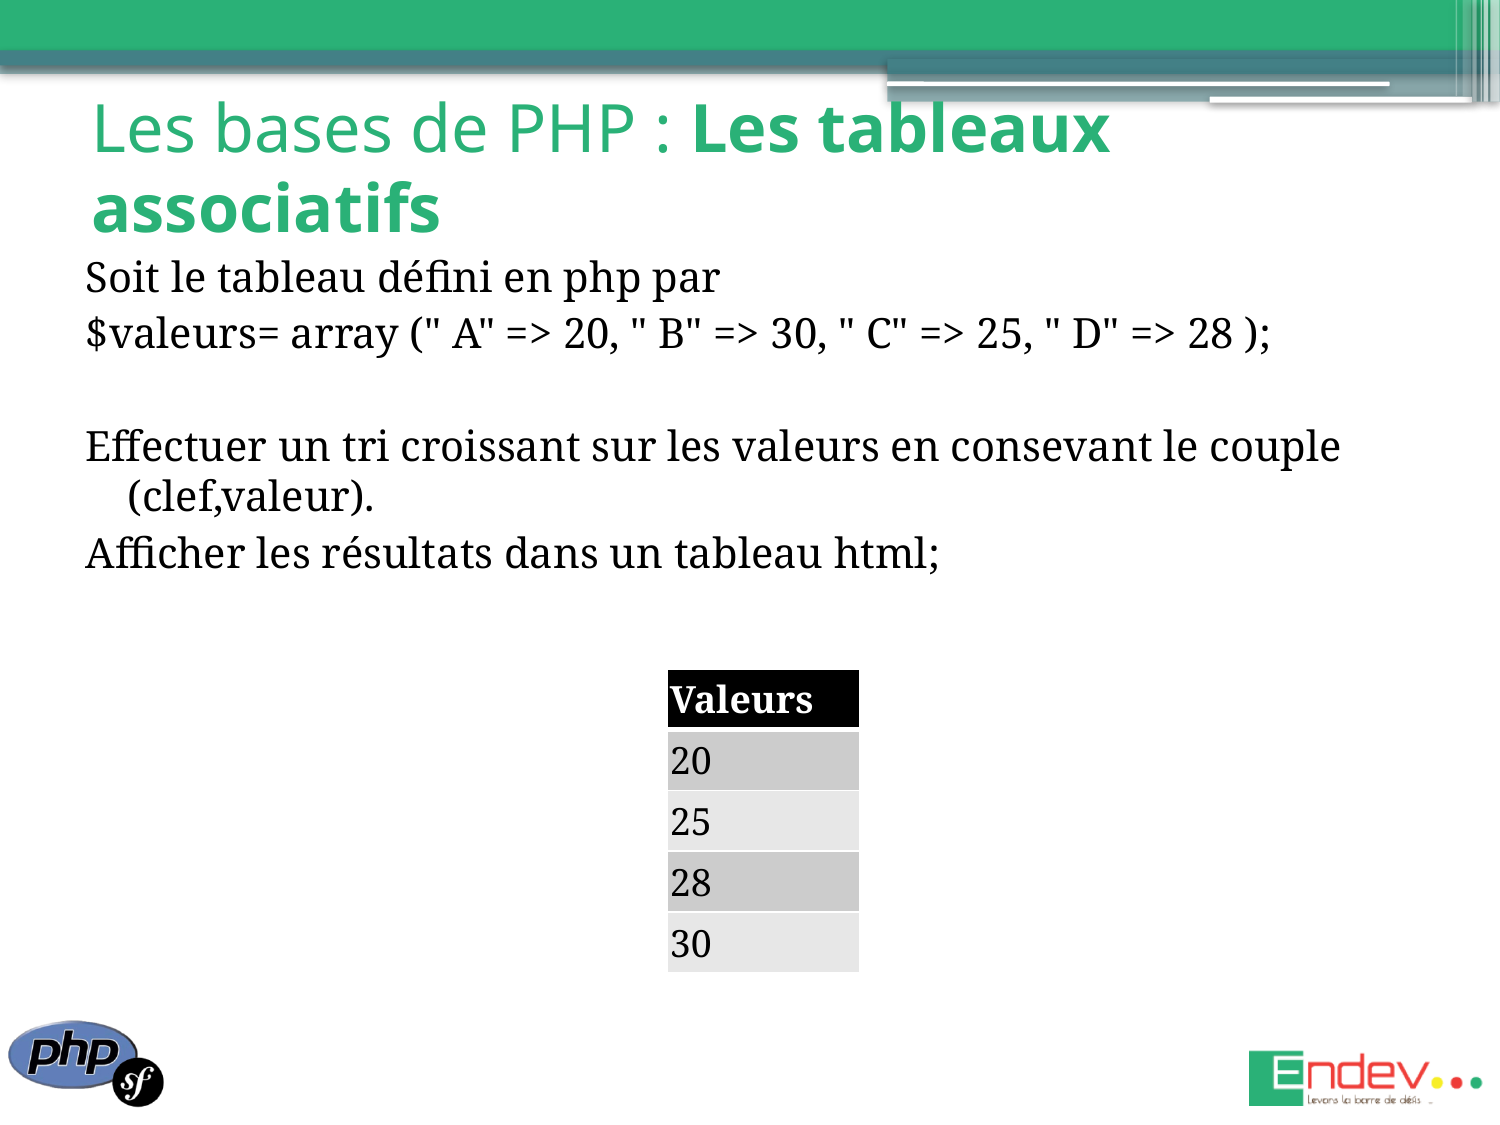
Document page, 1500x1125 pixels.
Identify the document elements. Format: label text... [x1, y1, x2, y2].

table_cell 30 [668, 913, 859, 972]
table_cell 25 [668, 791, 859, 850]
table_cell 20 [668, 732, 859, 790]
title Les bases de PHP : Les tableaux associatifs [76, 78, 1427, 243]
table_header Valeurs [668, 670, 859, 727]
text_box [5, 1011, 1483, 1119]
table_cell 28 [668, 852, 859, 911]
list Soit le tableau défini en php par $valeurs= array (" A" => 20, " B" => 30, " C" => 25, " D" => 28 ); Effectuer un tri croissant sur les valeurs en consevant le couple (clef,valeur). Afficher les résultats dans un tableau html; [53, 243, 1483, 1010]
